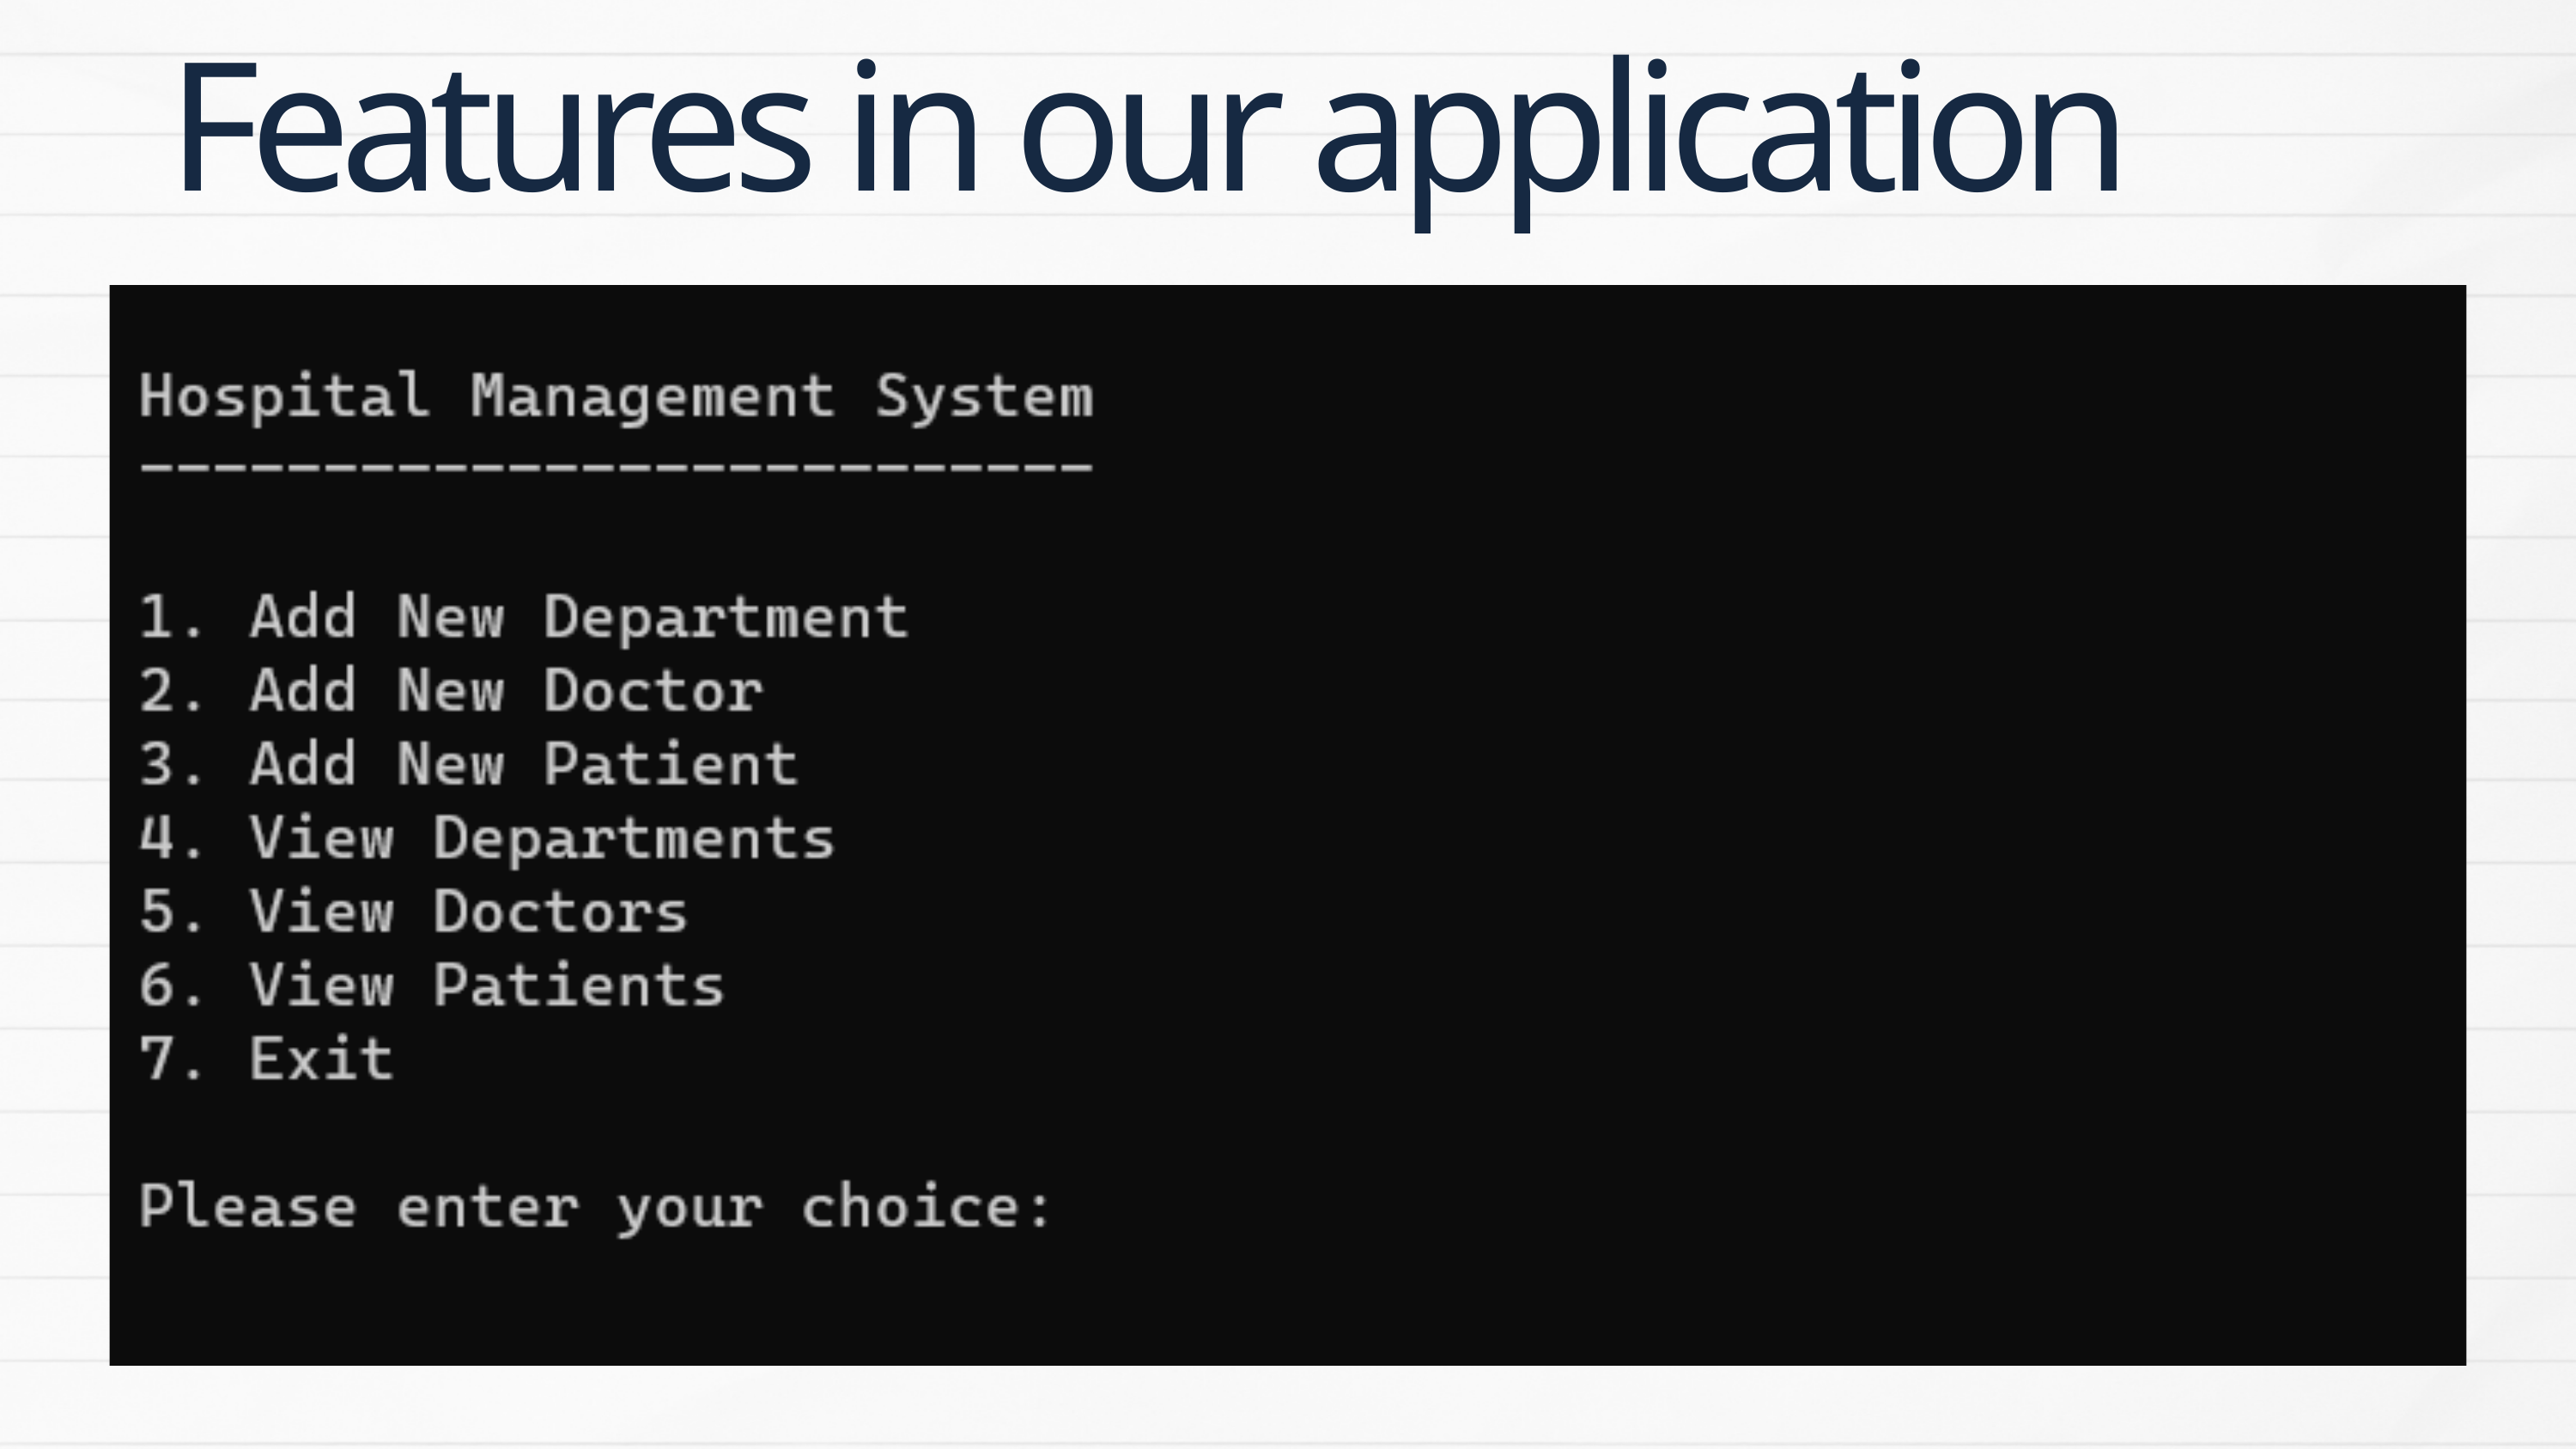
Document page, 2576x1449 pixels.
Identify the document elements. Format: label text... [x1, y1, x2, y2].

text_box [0, 0, 2576, 1449]
text_box Features in our application [0, 55, 2333, 227]
text_box [109, 285, 2467, 1366]
